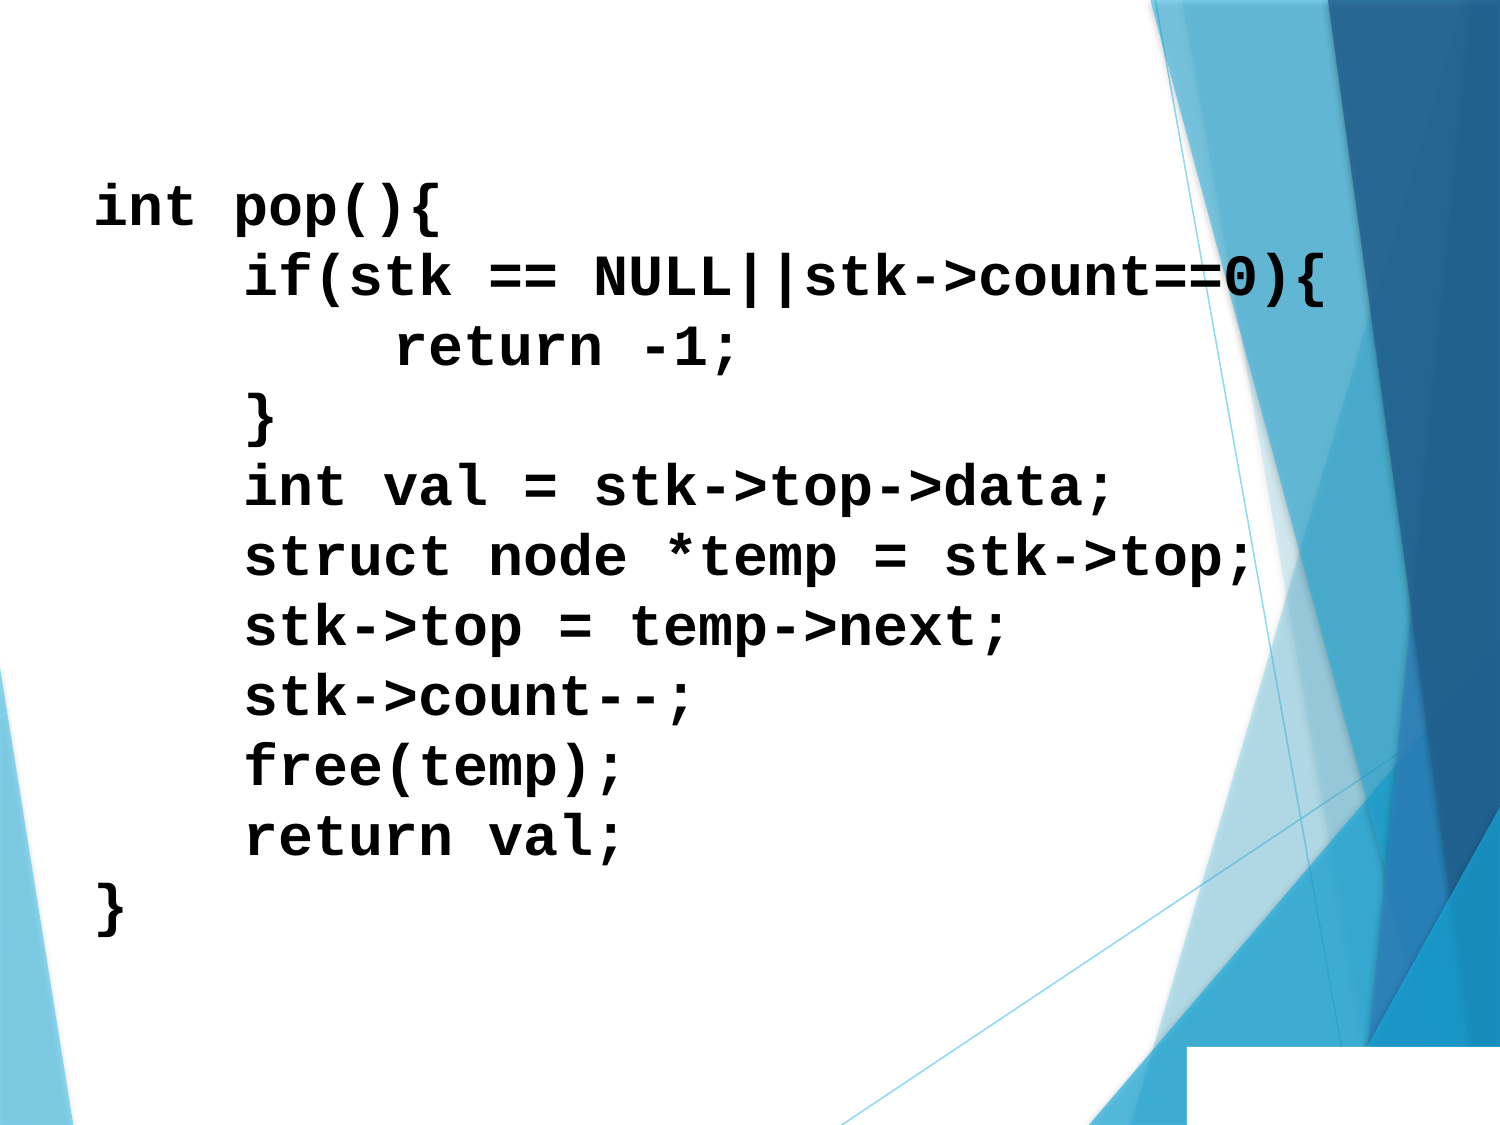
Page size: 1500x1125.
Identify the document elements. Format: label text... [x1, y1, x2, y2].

text_box int pop(){ if(stk == NULL||stk->count==0){ return -1; } int val = stk->top->data; struct node *temp = stk->top; stk->top = temp->next; stk->count--; free(temp); return val; } [78, 89, 1344, 945]
text_box [1186, 1046, 1500, 1125]
